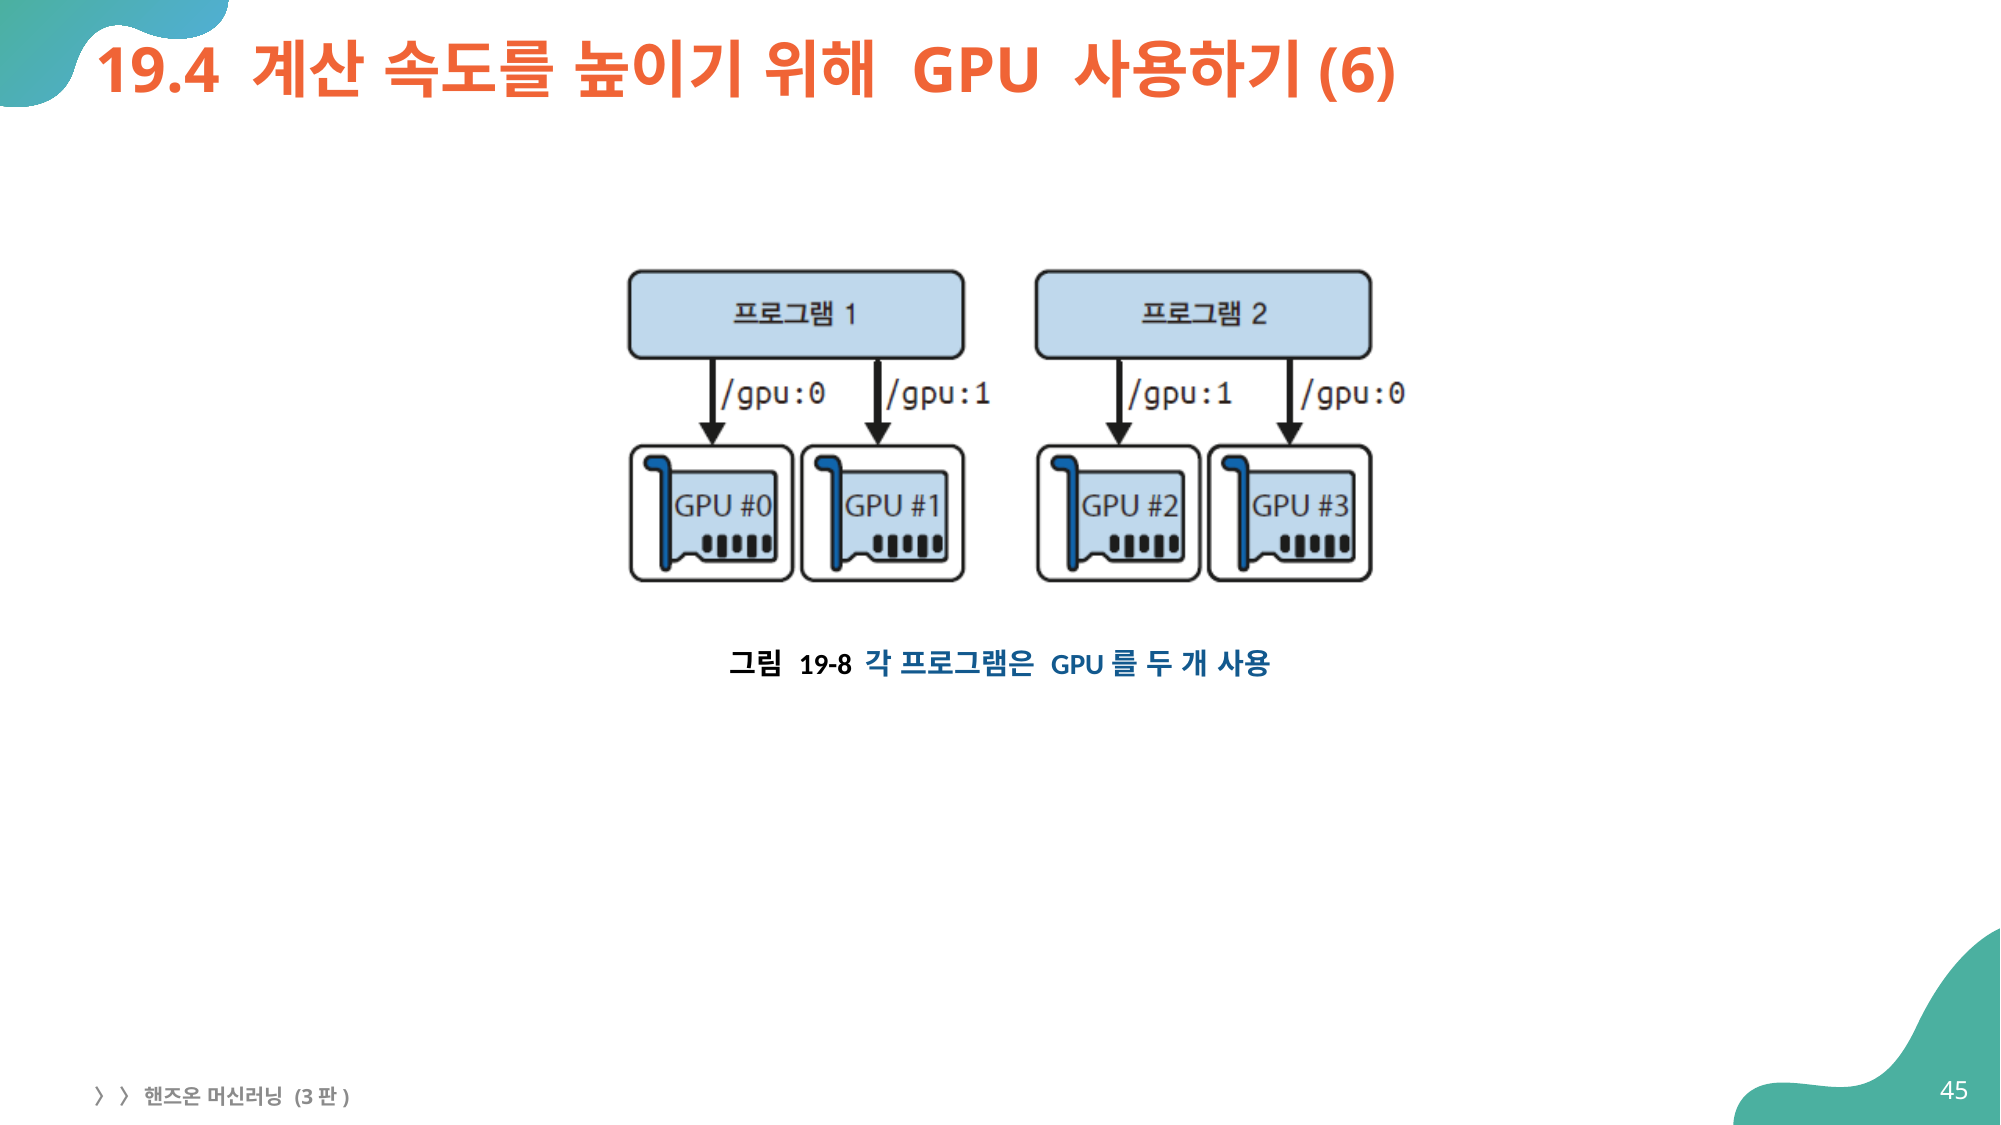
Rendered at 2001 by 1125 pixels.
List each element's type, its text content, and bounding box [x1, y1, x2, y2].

text_box 그림 19-8 각 프로그램은 GPU를 두 개 사용 [499, 637, 1502, 688]
picture [580, 238, 1420, 595]
title 19.4 계산 속도를 높이기 위해 GPU 사용하기(6) [79, 17, 1931, 128]
slide_number 45 [1917, 1061, 1984, 1122]
footer 〉 〉 핸즈온 머신러닝 (3판) [79, 1078, 755, 1114]
